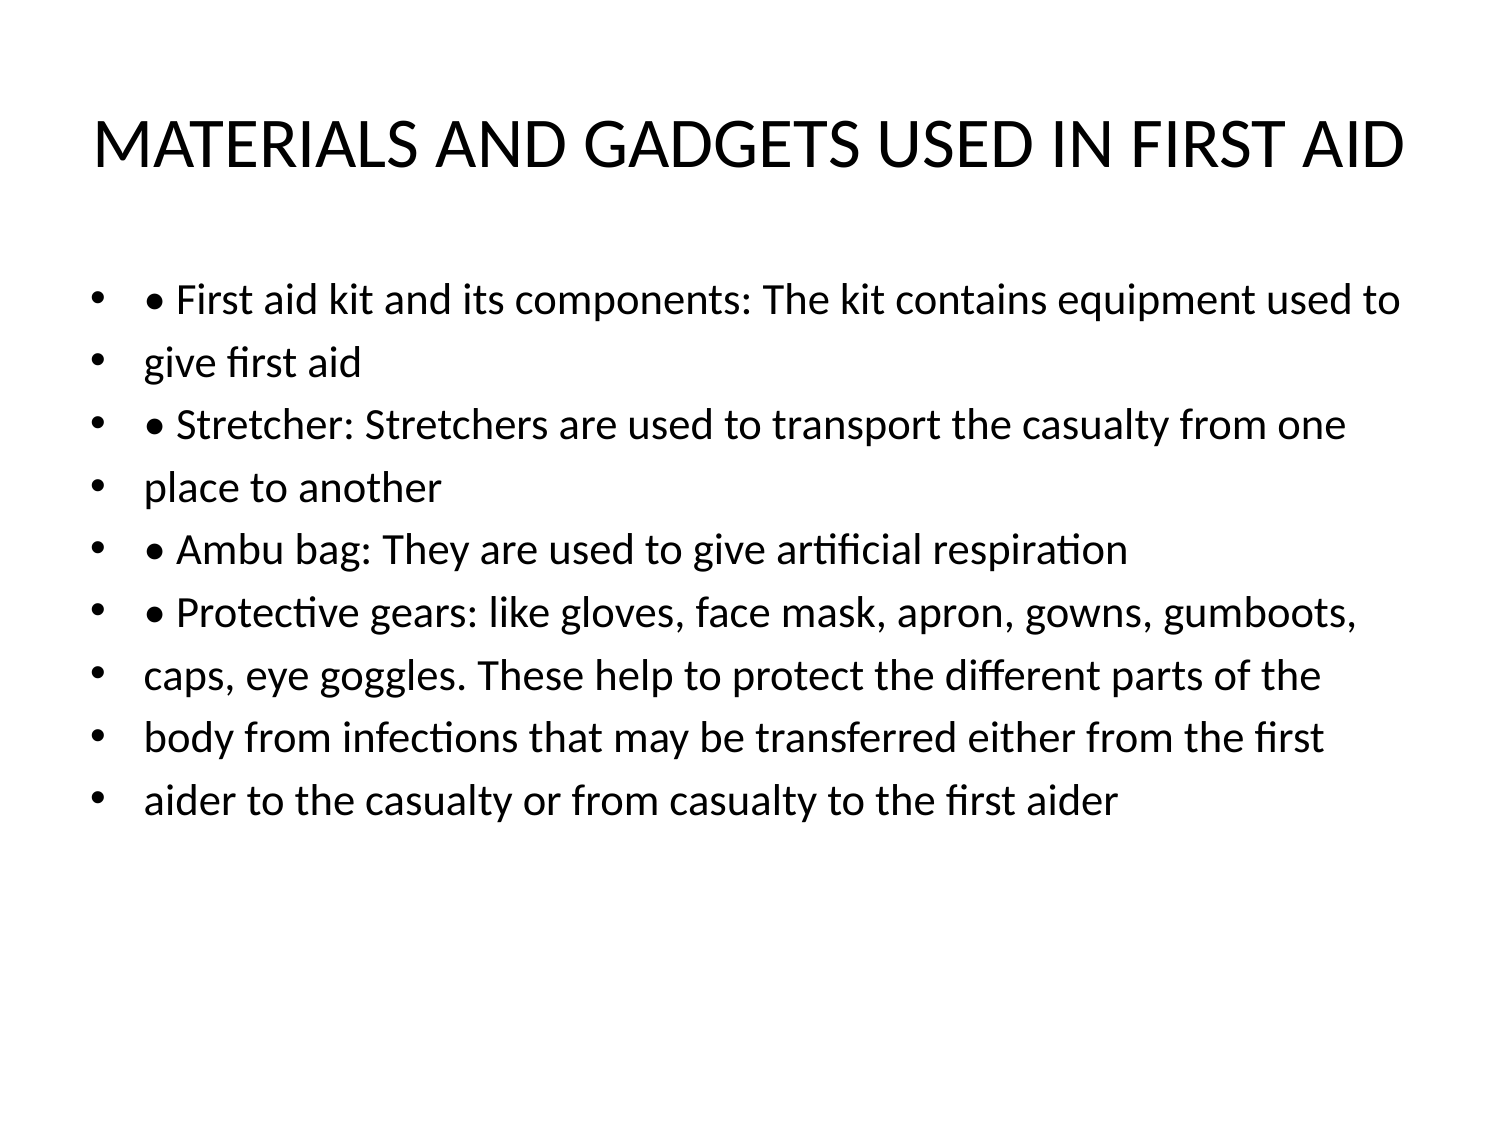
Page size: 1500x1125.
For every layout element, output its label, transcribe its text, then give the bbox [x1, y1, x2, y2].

title MATERIALS AND GADGETS USED IN FIRST AID [75, 45, 1425, 233]
list • First aid kit and its components: The kit contains equipment used to give first aid • Stretcher: Stretchers are used to transport the casualty from one place to another • Ambu bag: They are used to give artificial respiration • Protective gears: like gloves, face mask, apron, gowns, gumboots, caps, eye goggles. These help to protect the different parts of the body from infections that may be transferred either from the first aider to the casualty or from casualty to the first aider [75, 262, 1425, 1005]
